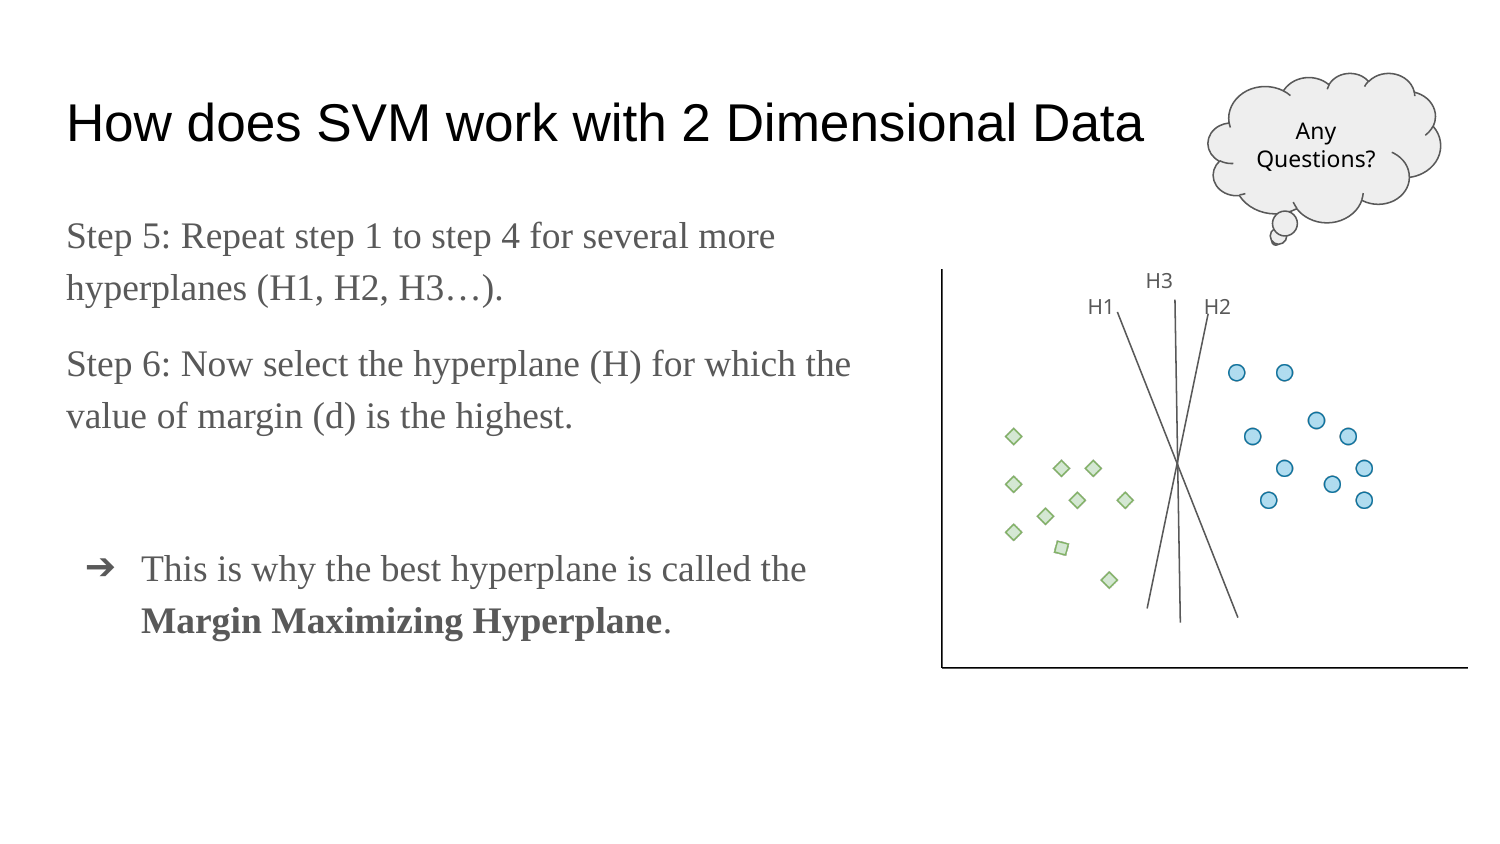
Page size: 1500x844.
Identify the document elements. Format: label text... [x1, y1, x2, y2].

title How does SVM work with 2 Dimensional Data [51, 72, 1449, 167]
picture [924, 252, 1486, 686]
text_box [1146, 313, 1209, 609]
text_box Any Questions? [1207, 73, 1441, 246]
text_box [1117, 311, 1239, 618]
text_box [1174, 299, 1181, 310]
list Step 5: Repeat step 1 to step 4 for several more hyperplanes (H1, H2, H3…). Step 6: Now select the hyperplane (H) for which the value of margin (d) is the highest. This is why the best hyperplane is called the Margin Maximizing Hyperplane. [51, 189, 890, 750]
